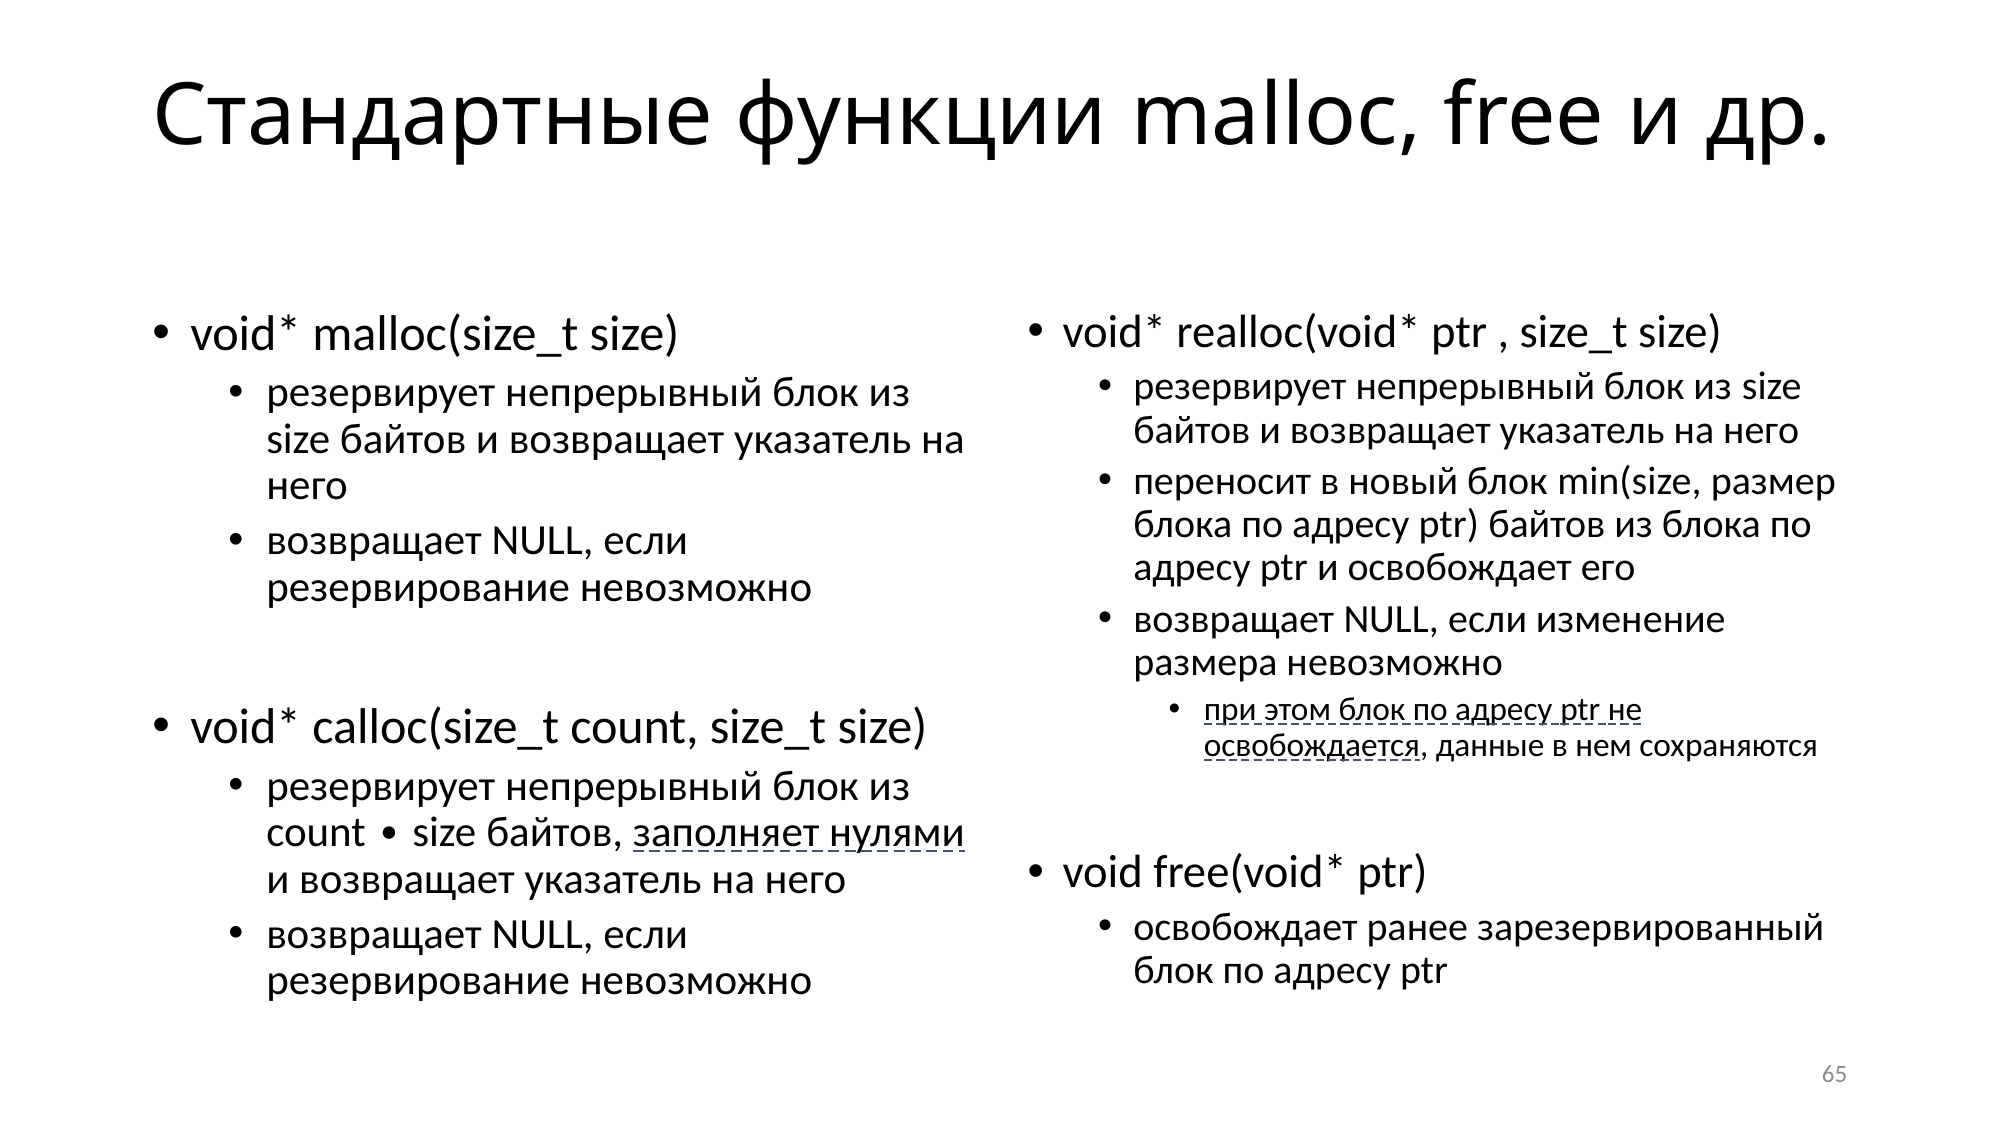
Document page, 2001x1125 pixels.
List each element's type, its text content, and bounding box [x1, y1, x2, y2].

list void* realloc(void* ptr , size_t size) резервирует непрерывный блок из size байтов и возвращает указатель на него переносит в новый блок min(size, размер блока по адресу ptr) байтов из блока по адресу ptr и освобождает его возвращает NULL, если изменение размера невозможно при этом блок по адресу ptr не освобождается, данные в нем сохраняются void free(void* ptr) освобождает ранее зарезервированный блок по адресу ptr [1012, 299, 1863, 1014]
title Стандартные функции malloc, free и др. [137, 59, 1863, 278]
list void* malloc(size_t size) резервирует непрерывный блок из size байтов и возвращает указатель на него возвращает NULL, если резервирование невозможно void* calloc(size_t count, size_t size) резервирует непрерывный блок из count ∙ size байтов, заполняет нулями и возвращает указатель на него возвращает NULL, если резервирование невозможно [137, 299, 988, 1014]
slide_number 65 [1412, 1042, 1863, 1103]
